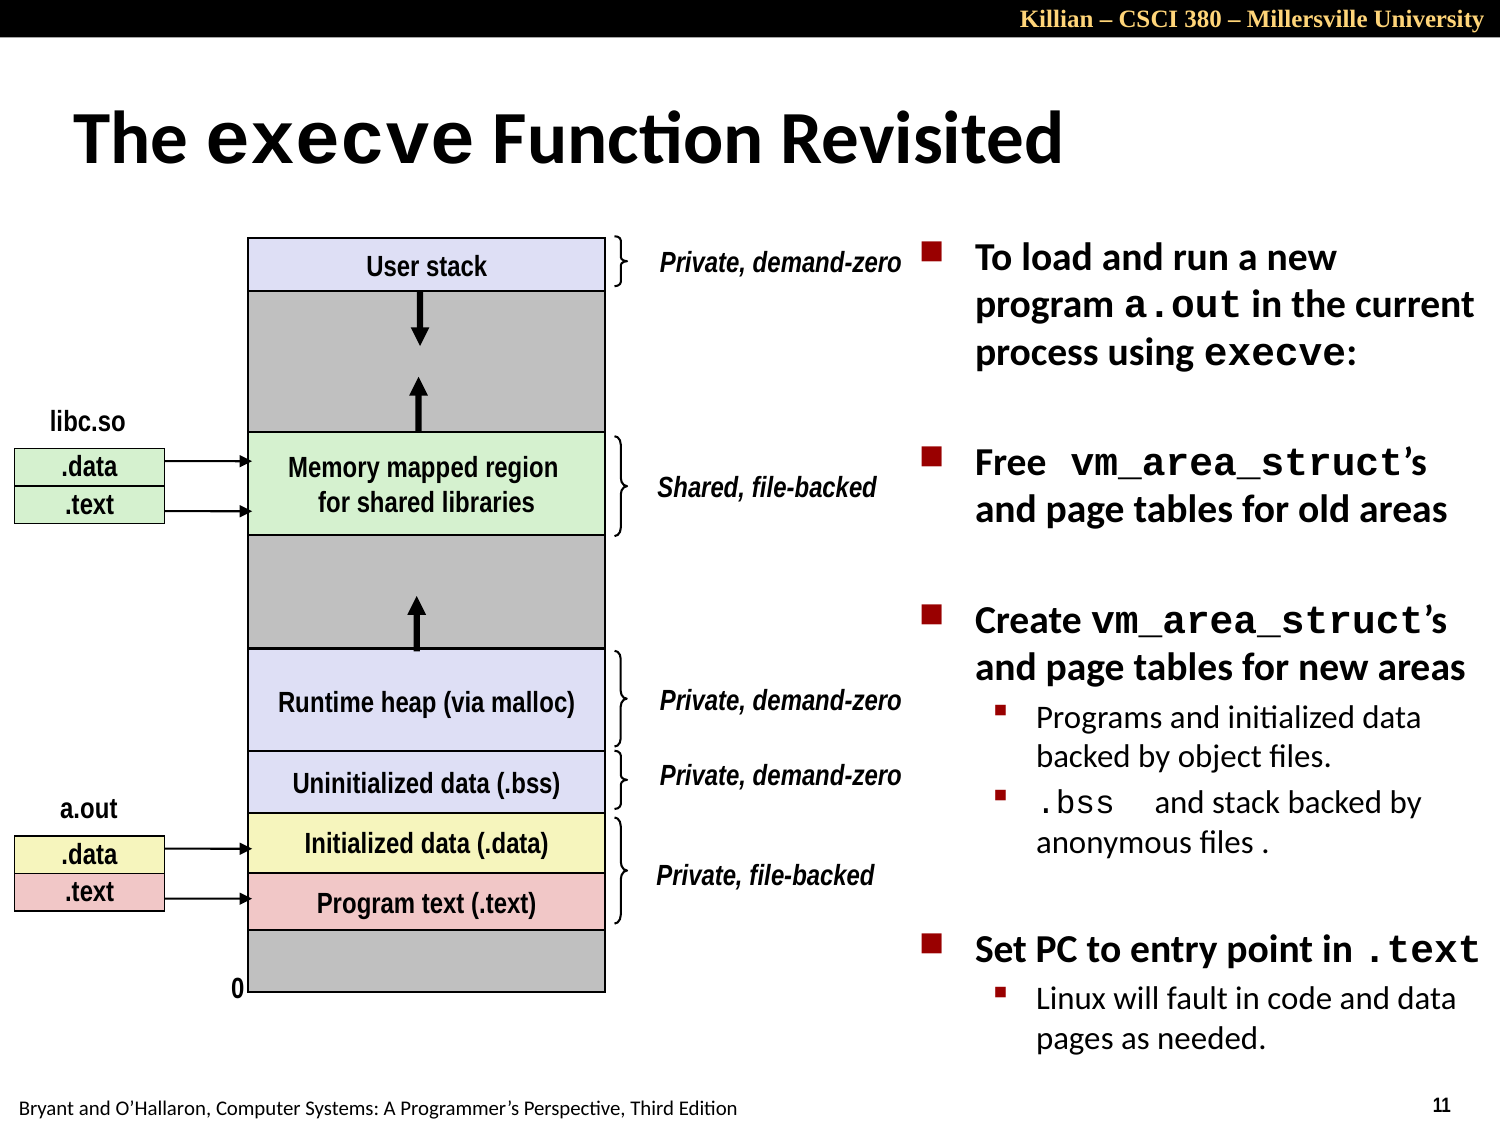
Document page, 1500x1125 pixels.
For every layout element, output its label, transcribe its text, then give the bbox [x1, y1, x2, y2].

text_box Private, demand-zero [644, 748, 918, 799]
text_box a.out [45, 786, 133, 833]
text_box [164, 892, 253, 905]
text_box .data [14, 448, 165, 486]
text_box [164, 455, 253, 468]
text_box [410, 596, 423, 652]
text_box [614, 750, 628, 809]
text_box Shared, file-backed [642, 461, 893, 512]
text_box [412, 376, 425, 432]
title The execve Function Revisited [58, 71, 1305, 197]
text_box [248, 535, 606, 648]
text_box [164, 842, 253, 855]
text_box Initialized data (.data) [248, 813, 606, 873]
text_box .data [14, 836, 165, 873]
text_box .text [14, 486, 165, 524]
text_box Private, demand-zero [644, 236, 918, 287]
text_box Program text (.text) [248, 873, 606, 929]
text_box [248, 291, 606, 432]
text_box [614, 236, 628, 287]
text_box [614, 436, 628, 537]
text_box libc.so [34, 398, 141, 445]
text_box 0 [216, 962, 260, 1013]
text_box Runtime heap (via malloc) [248, 648, 606, 751]
text_box [614, 817, 628, 924]
text_box [413, 290, 427, 347]
text_box Uninitialized data (.bss) [248, 751, 606, 813]
text_box [164, 505, 253, 518]
text_box User stack [248, 238, 606, 291]
text_box .text [14, 873, 165, 912]
text_box Memory mapped region for shared libraries [248, 432, 606, 535]
text_box [614, 650, 627, 747]
list To load and run a new program a.out in the current process using execve: Free vm_area_struct’s and page tables for old areas Create vm_area_struct’s and page tables for new areas Programs and initialized data backed by object files. .bss and stack backed by anonymous files . Set PC to entry point in .text Linux will fault in code and data pages as needed. [907, 223, 1500, 1125]
text_box Private, file-backed [641, 848, 890, 899]
text_box Private, demand-zero [644, 673, 918, 724]
text_box [248, 929, 606, 992]
